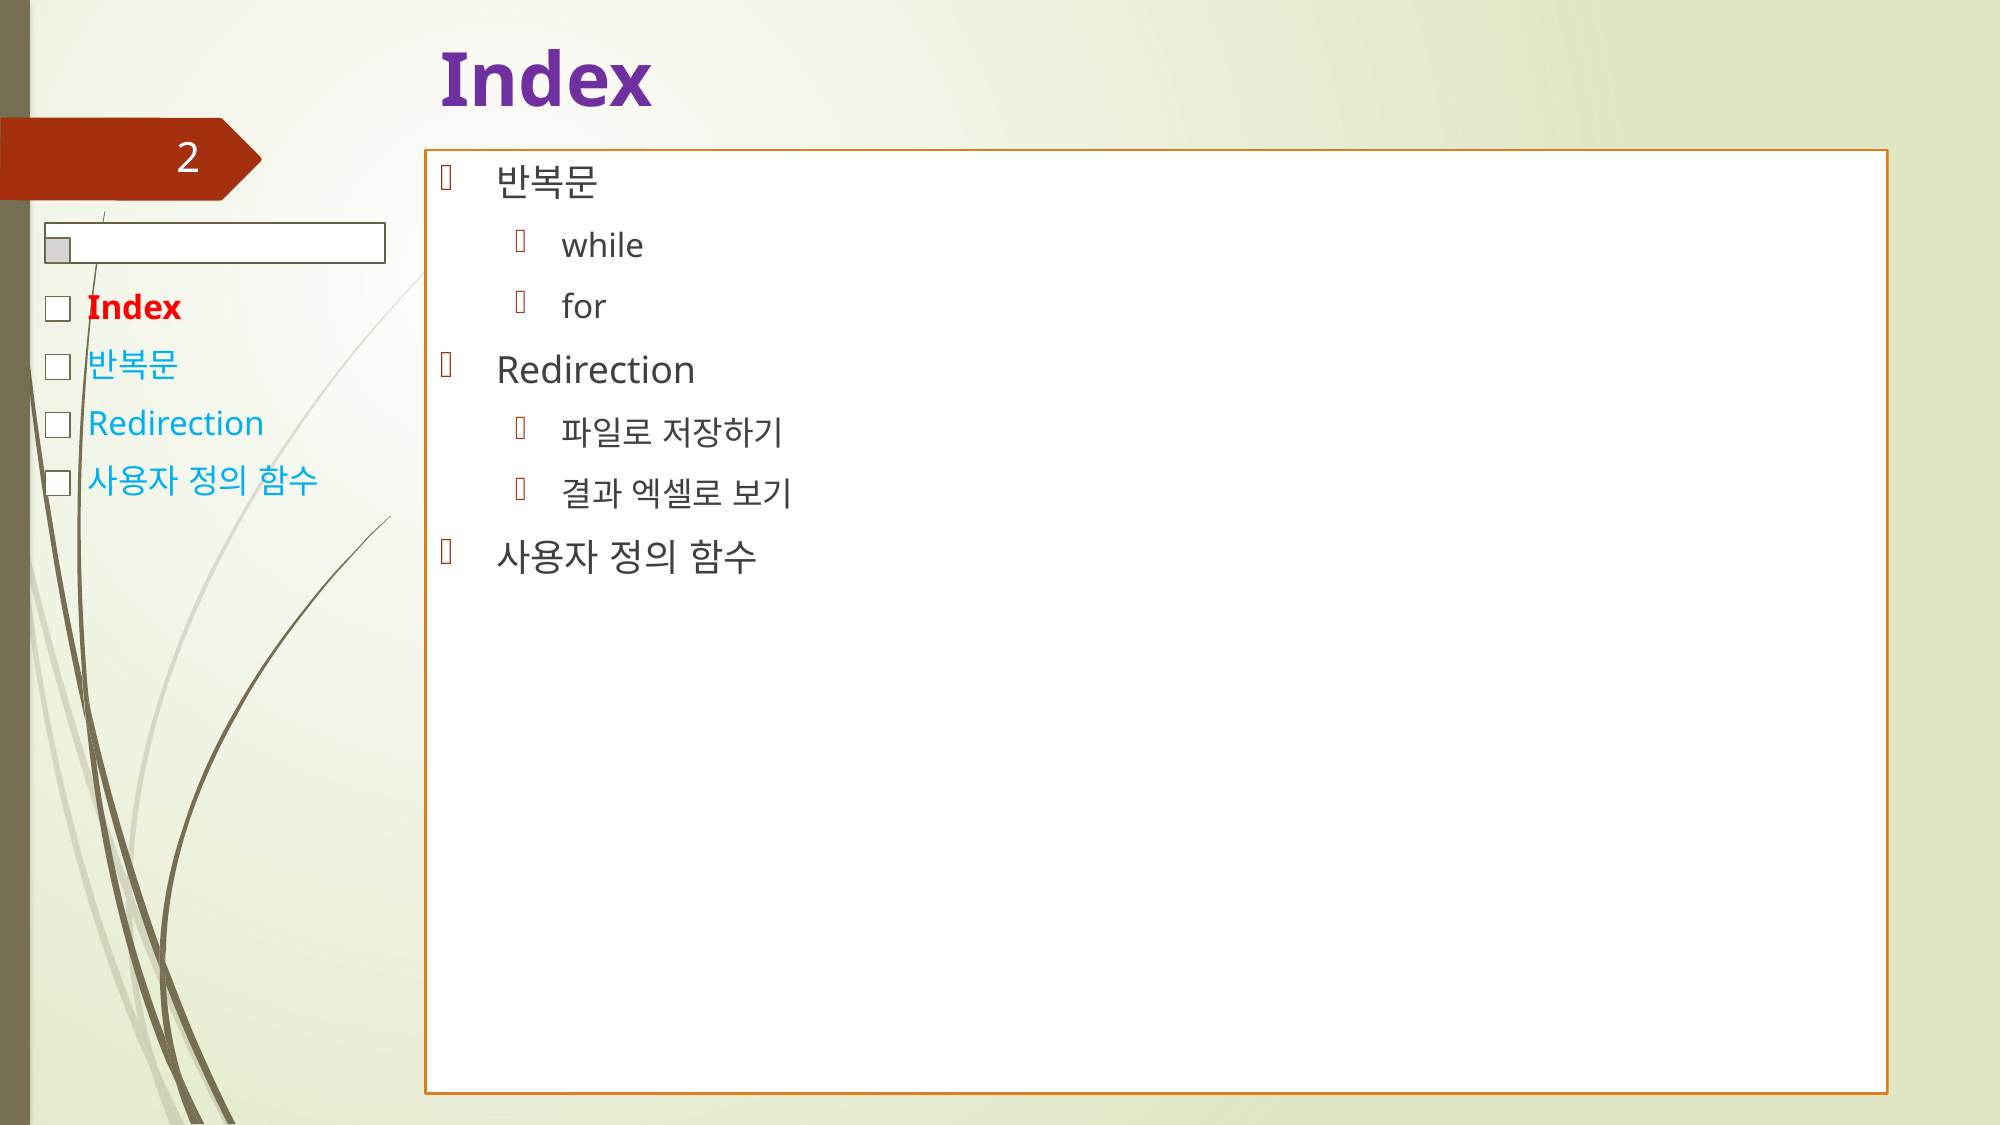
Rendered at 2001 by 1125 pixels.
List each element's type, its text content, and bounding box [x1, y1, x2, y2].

title Index [425, 24, 1888, 130]
slide_number 2 [87, 129, 216, 150]
list 반복문 while for Redirection 파일로 저장하기 결과 엑셀로 보기 사용자 정의 함수 [424, 151, 1888, 1094]
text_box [44, 150, 386, 513]
